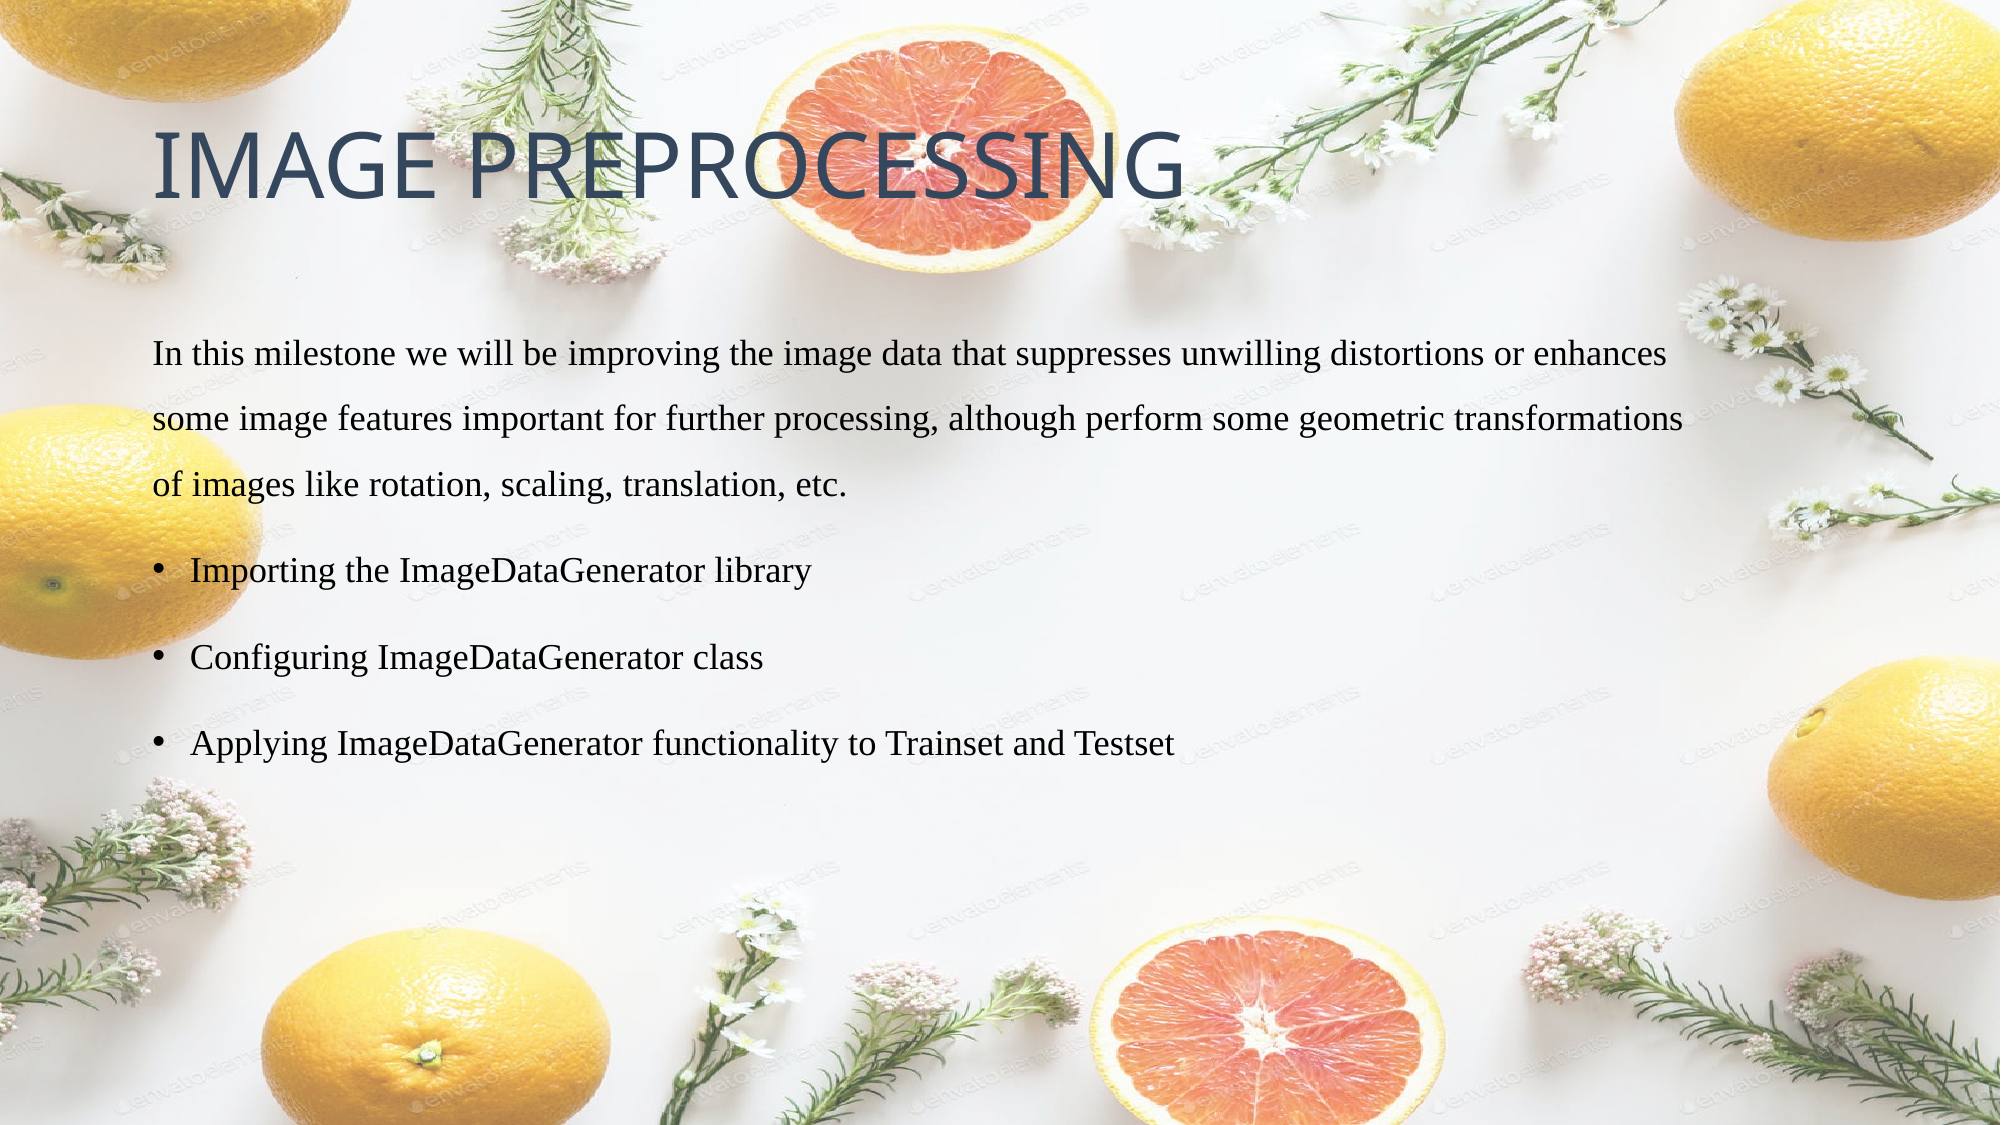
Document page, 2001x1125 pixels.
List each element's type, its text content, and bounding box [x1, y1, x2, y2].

title IMAGE PREPROCESSING [137, 59, 1863, 278]
list In this milestone we will be improving the image data that suppresses unwilling distortions or enhances some image features important for further processing, although perform some geometric transformations of images like rotation, scaling, translation, etc. Importing the ImageDataGenerator library Configuring ImageDataGenerator class Applying ImageDataGenerator functionality to Trainset and Testset [137, 299, 1863, 1014]
